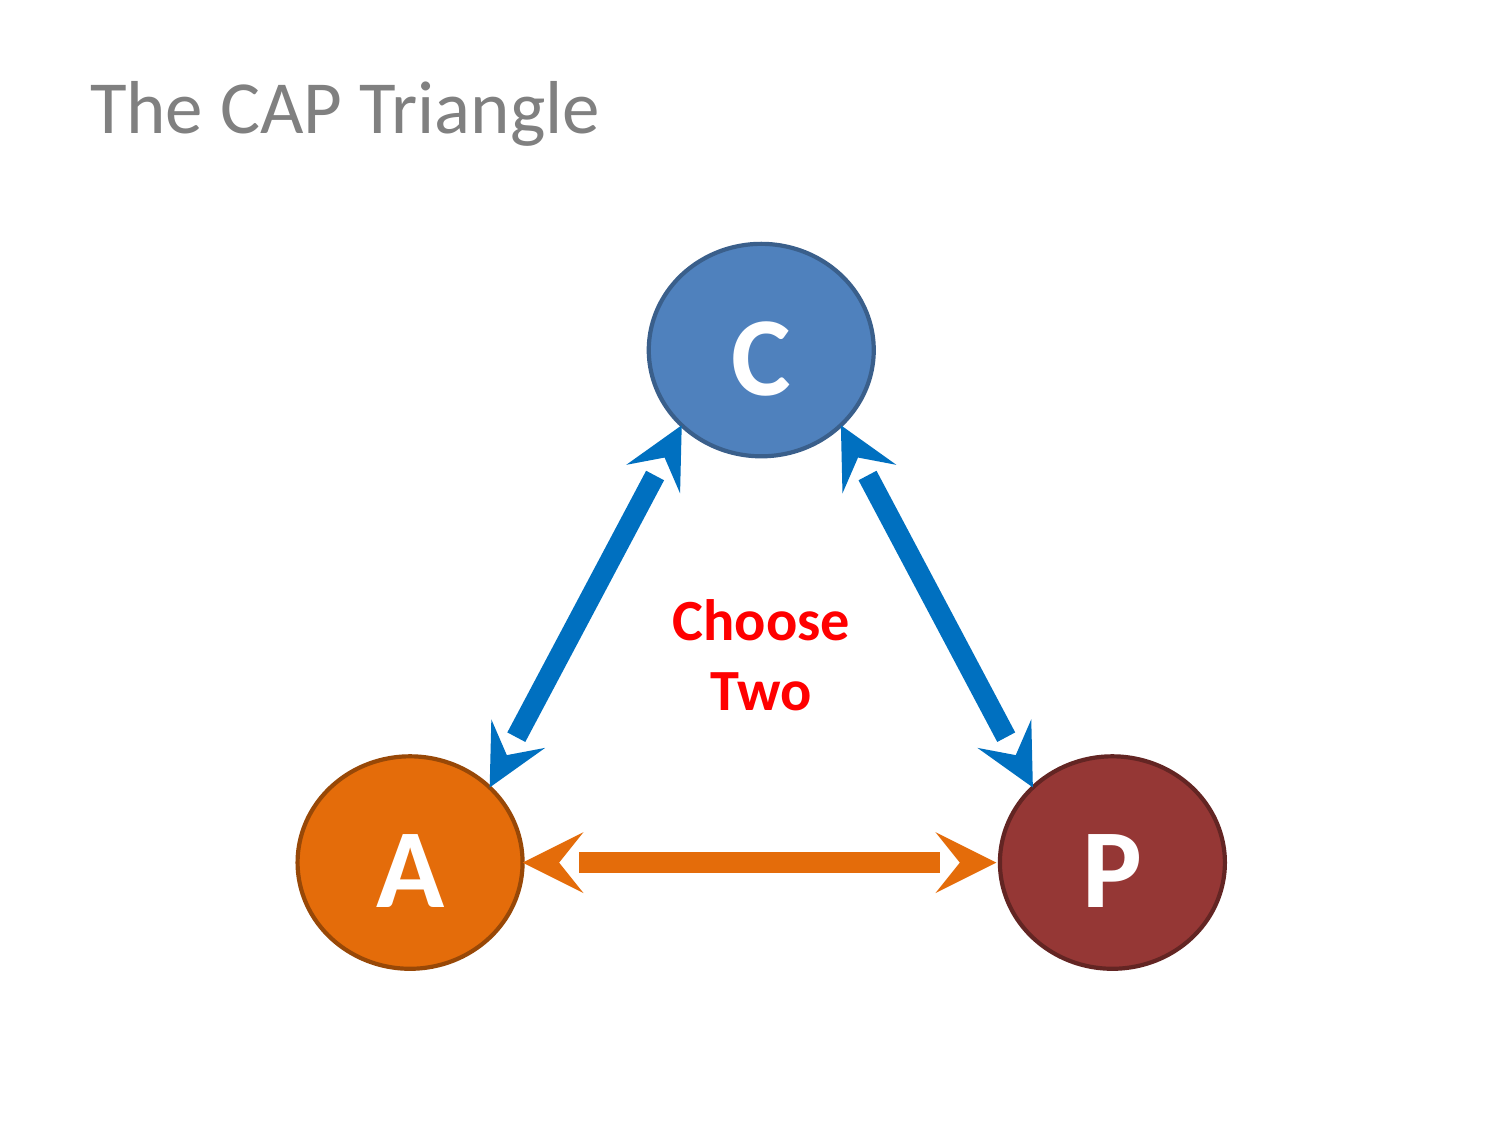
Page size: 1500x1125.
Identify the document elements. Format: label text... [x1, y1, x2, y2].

title The CAP Triangle [75, 45, 1425, 163]
text_box C [646, 241, 876, 459]
text_box Choose Two [687, 574, 835, 730]
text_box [489, 424, 682, 788]
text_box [840, 424, 1034, 788]
text_box A [295, 754, 525, 971]
text_box P [997, 754, 1228, 971]
